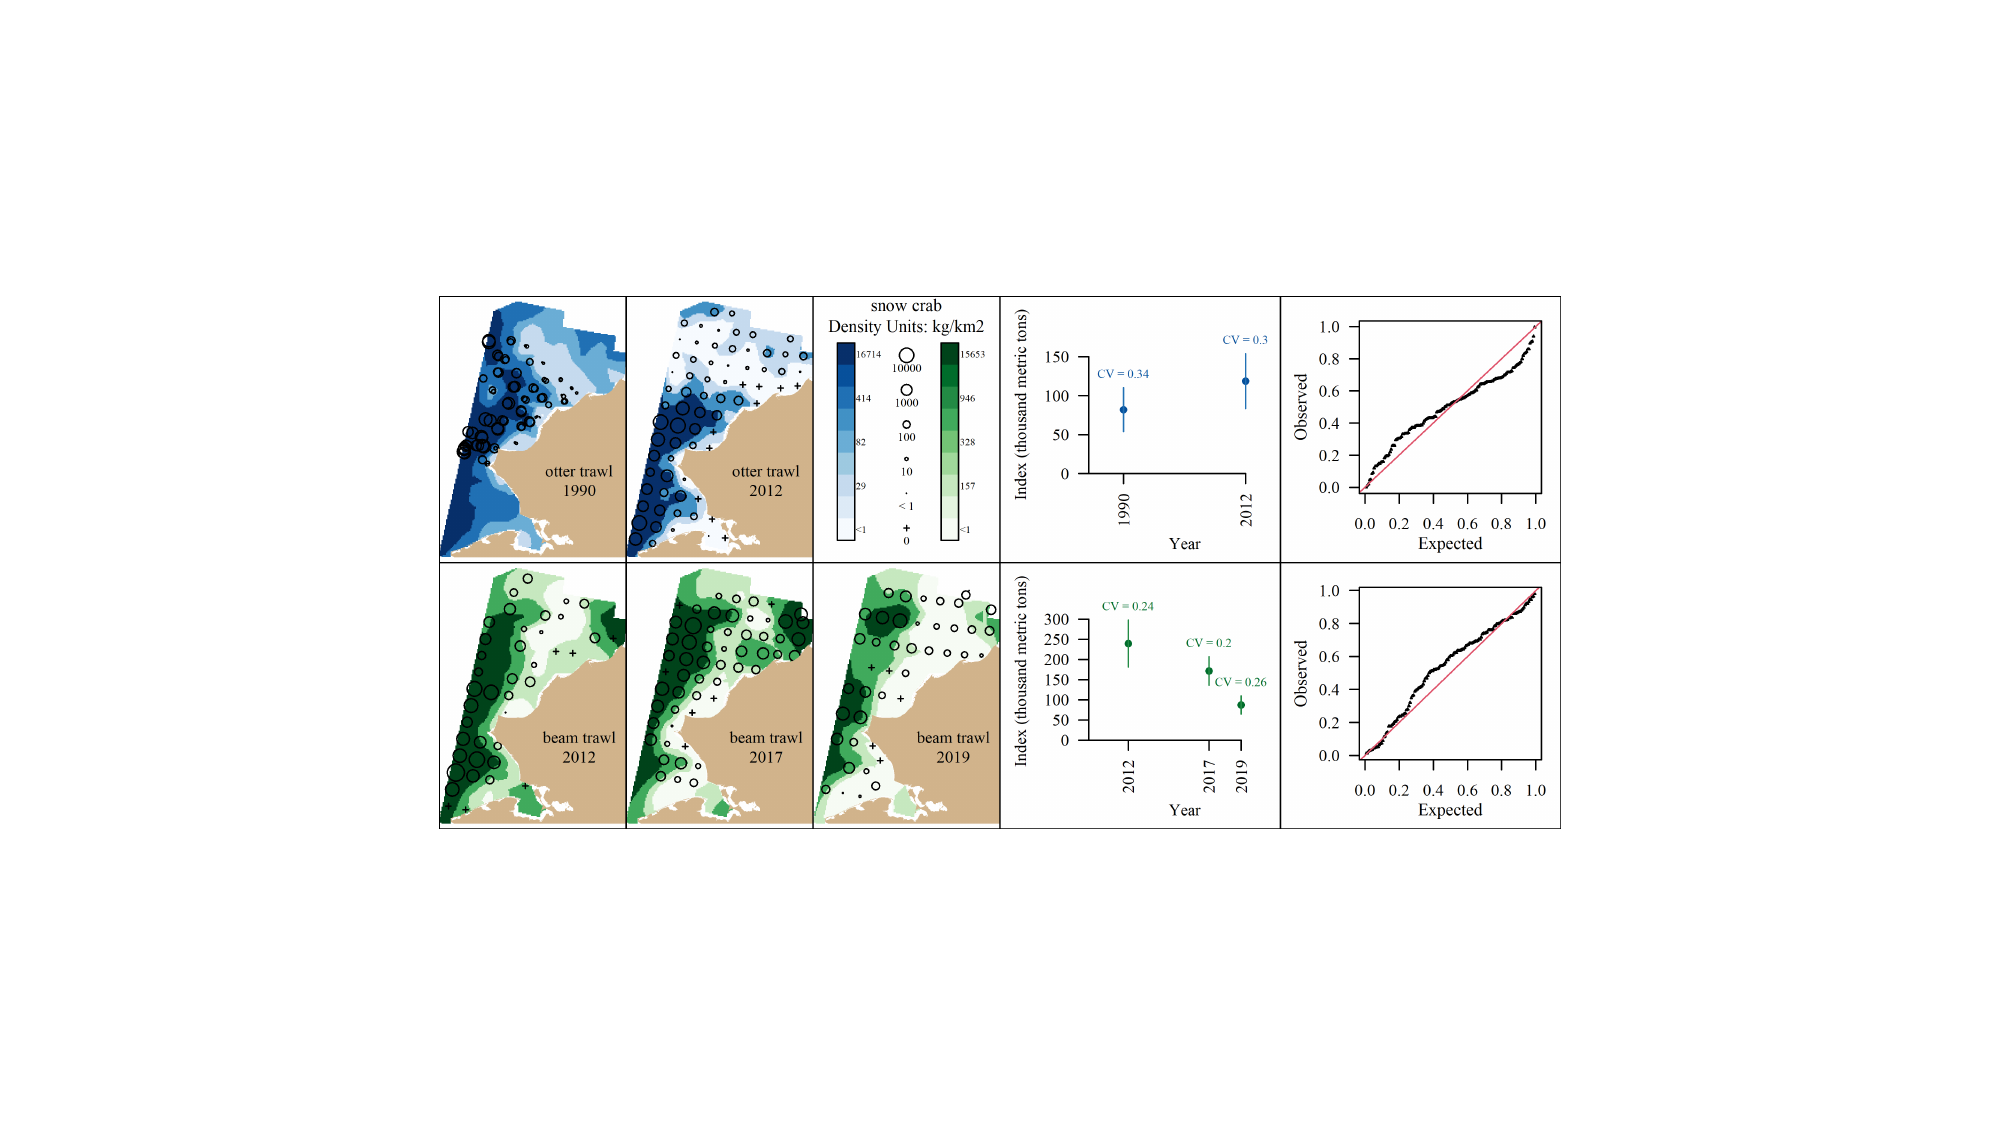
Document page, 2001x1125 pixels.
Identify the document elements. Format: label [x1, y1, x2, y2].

picture [438, 296, 1561, 829]
